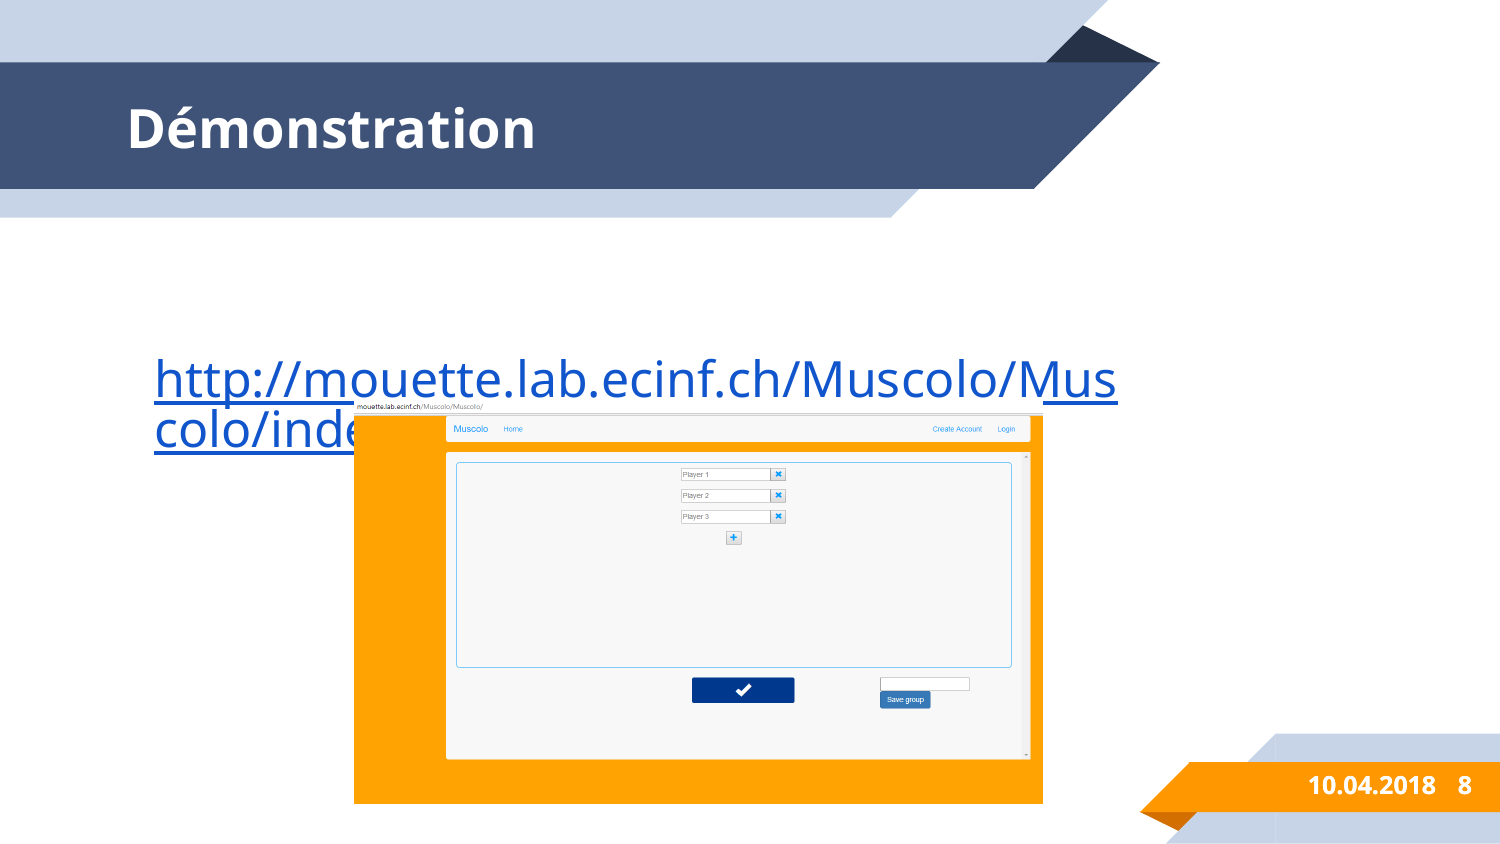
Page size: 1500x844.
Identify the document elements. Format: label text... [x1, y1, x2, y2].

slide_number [1249, 760, 1494, 813]
picture [354, 400, 1043, 804]
title Démonstration [111, 64, 1043, 190]
list http://mouette.lab.ecinf.ch/Muscolo/Muscolo/index.php [139, 230, 1146, 613]
